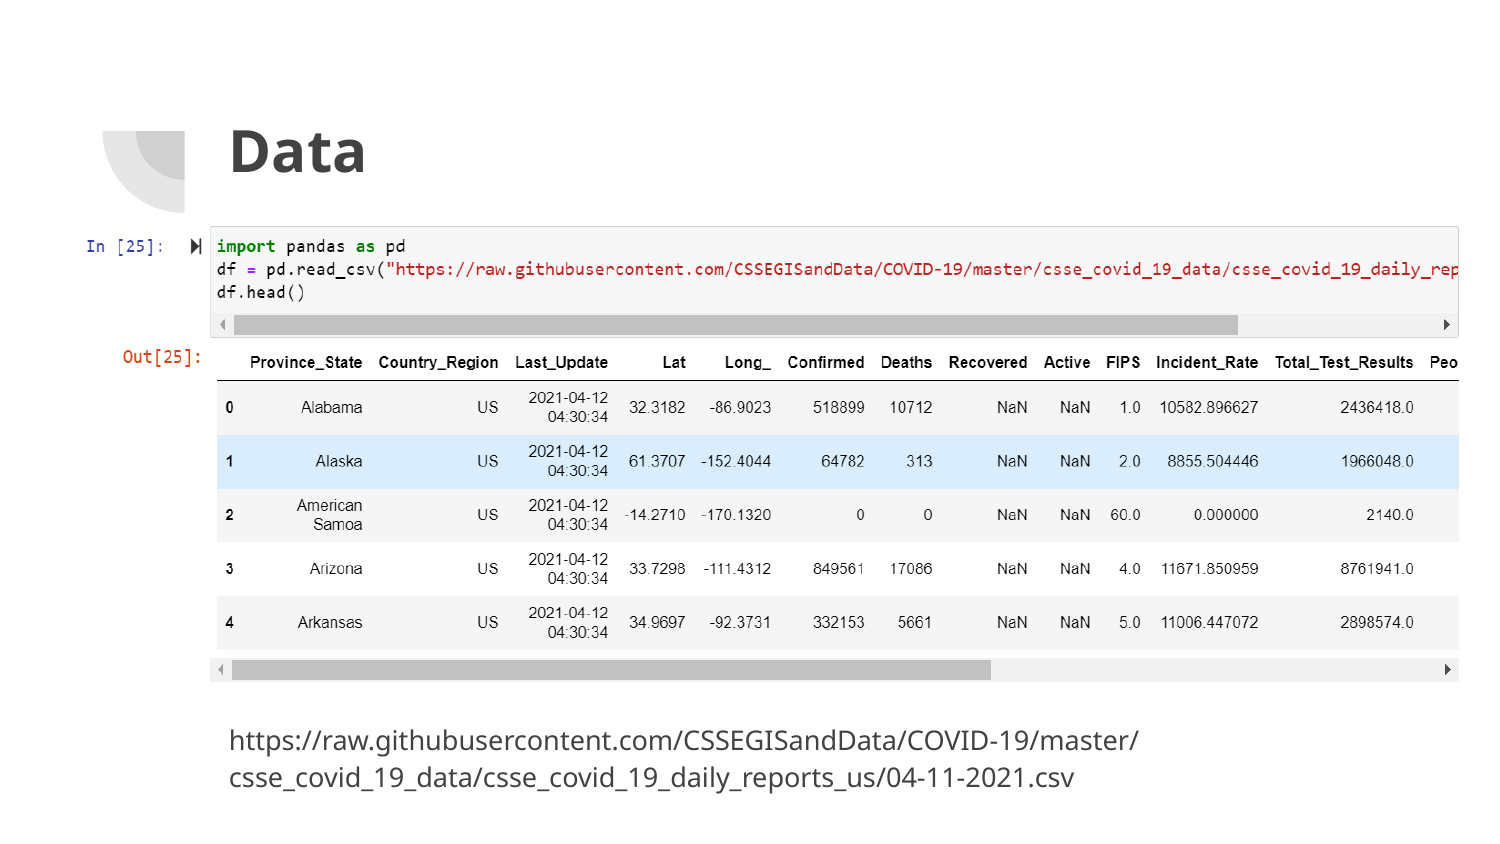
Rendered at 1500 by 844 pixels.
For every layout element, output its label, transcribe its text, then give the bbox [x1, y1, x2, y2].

picture [38, 220, 1462, 688]
list https://raw.githubusercontent.com/CSSEGISandData/COVID-19/master/csse_covid_19_data/csse_covid_19_daily_reports_us/04-11-2021.csv [213, 703, 1368, 818]
title Data [213, 99, 1368, 219]
